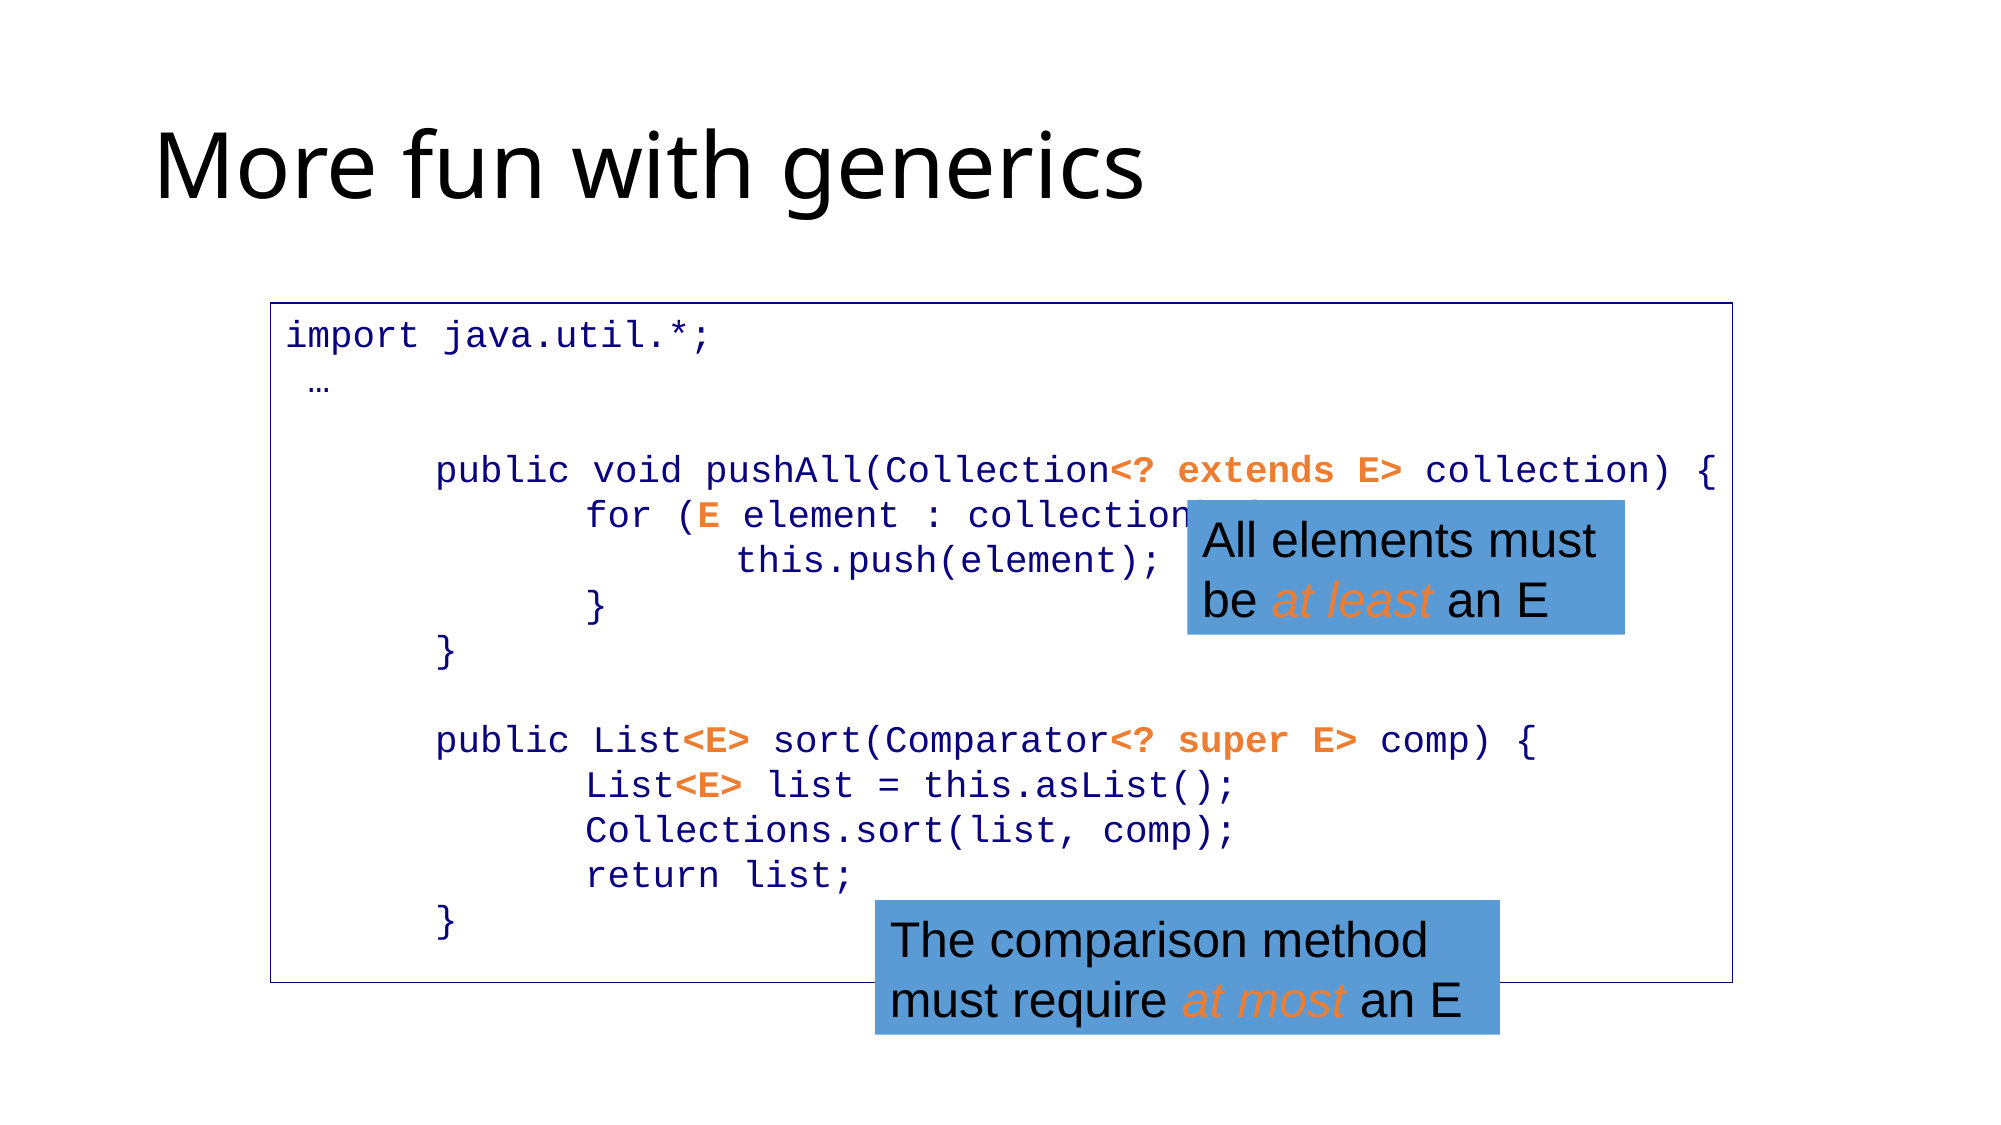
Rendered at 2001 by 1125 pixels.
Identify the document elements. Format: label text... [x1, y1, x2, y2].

text_box import java.util.*; … public void pushAll(Collection<? extends E> collection) { for (E element : collection) { this.push(element); } } public List<E> sort(Comparator<? super E> comp) { List<E> list = this.asList(); Collections.sort(list, comp); return list; } [270, 302, 1733, 983]
text_box All elements must be at least an E [1187, 500, 1625, 635]
title More fun with generics [137, 59, 1863, 278]
text_box The comparison method must require at most an E [875, 900, 1500, 1035]
